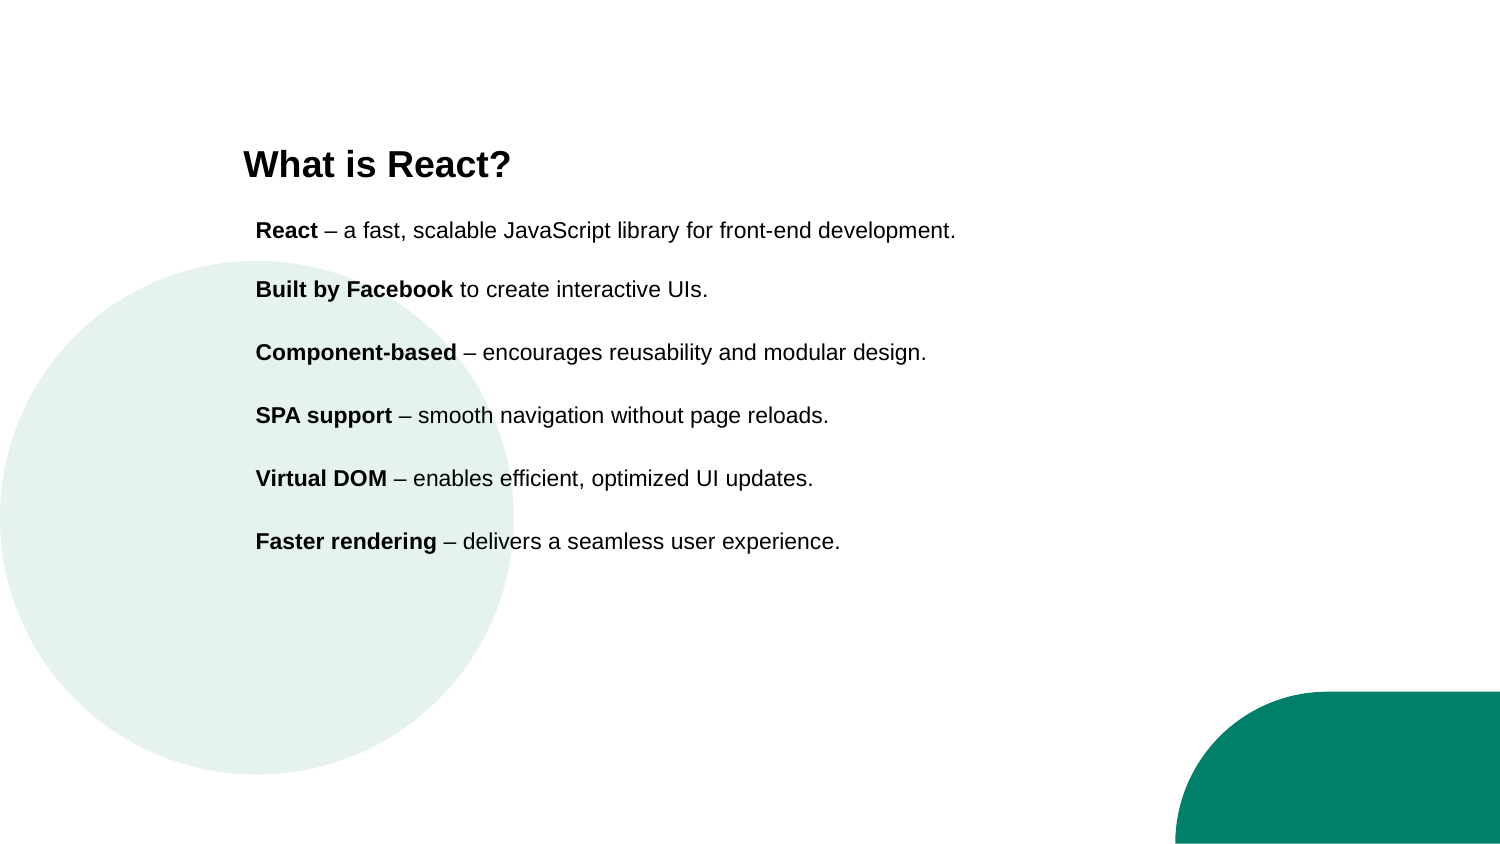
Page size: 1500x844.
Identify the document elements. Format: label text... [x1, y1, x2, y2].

title What is React? [109, 125, 646, 215]
list React – a fast, scalable JavaScript library for front-end development. Built by Facebook to create interactive UIs. Component-based – encourages reusability and modular design. SPA support – smooth navigation without page reloads. Virtual DOM – enables efficient, optimized UI updates. Faster rendering – delivers a seamless user experience. [240, 196, 1328, 815]
